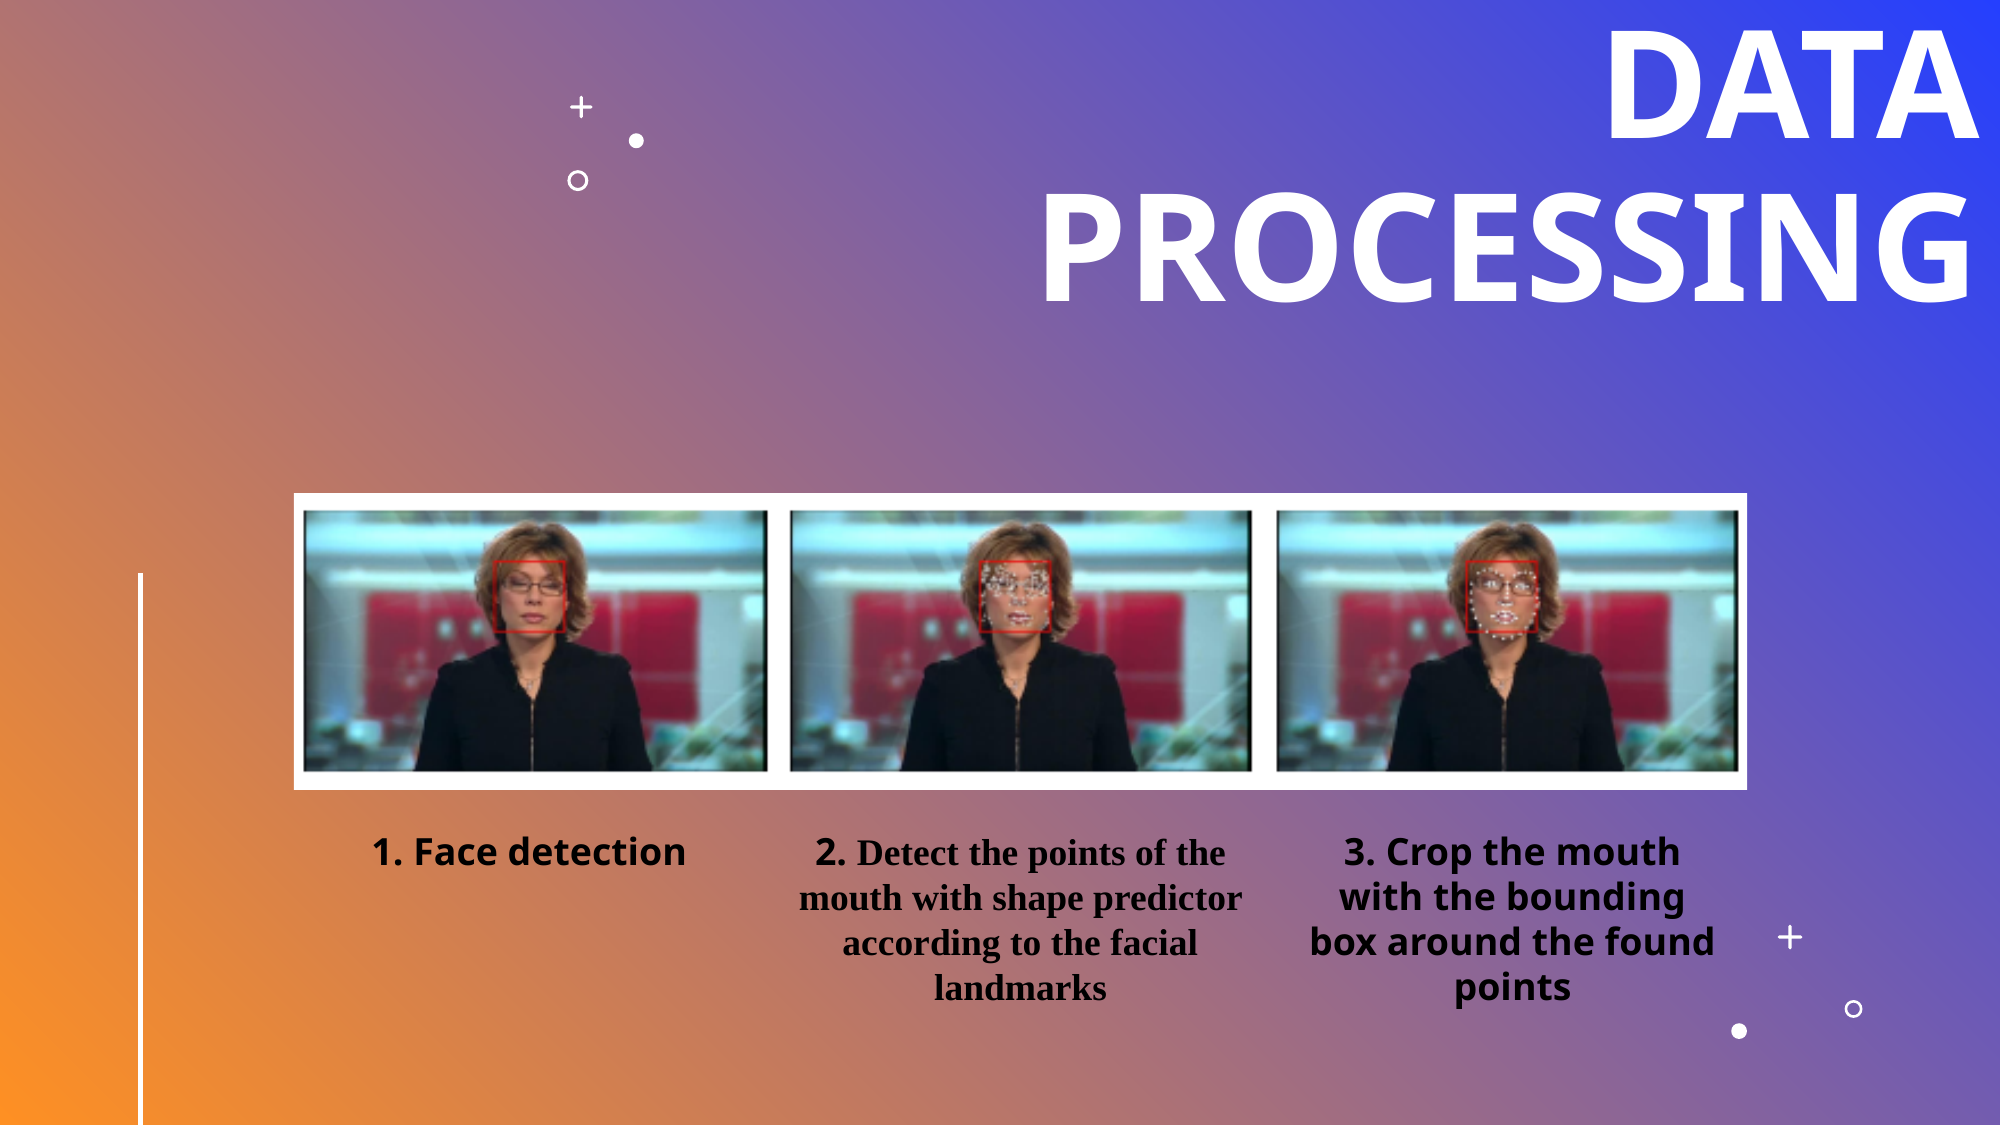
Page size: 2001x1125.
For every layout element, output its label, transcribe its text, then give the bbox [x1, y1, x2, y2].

text_box [567, 170, 589, 192]
text_box 2. Detect the points of the mouth with shape predictor according to the facial landmarks [780, 820, 1261, 1016]
picture [293, 493, 1748, 790]
text_box [569, 95, 593, 119]
text_box 1. Face detection [356, 820, 703, 881]
title Data processing [819, 1, 1995, 381]
text_box [1844, 1000, 1863, 1018]
text_box [1731, 1023, 1747, 1039]
text_box [1777, 924, 1803, 950]
text_box [628, 133, 644, 149]
text_box 3. Crop the mouth with the bounding box around the found points [1293, 820, 1732, 1016]
text_box [0, 0, 2000, 1125]
